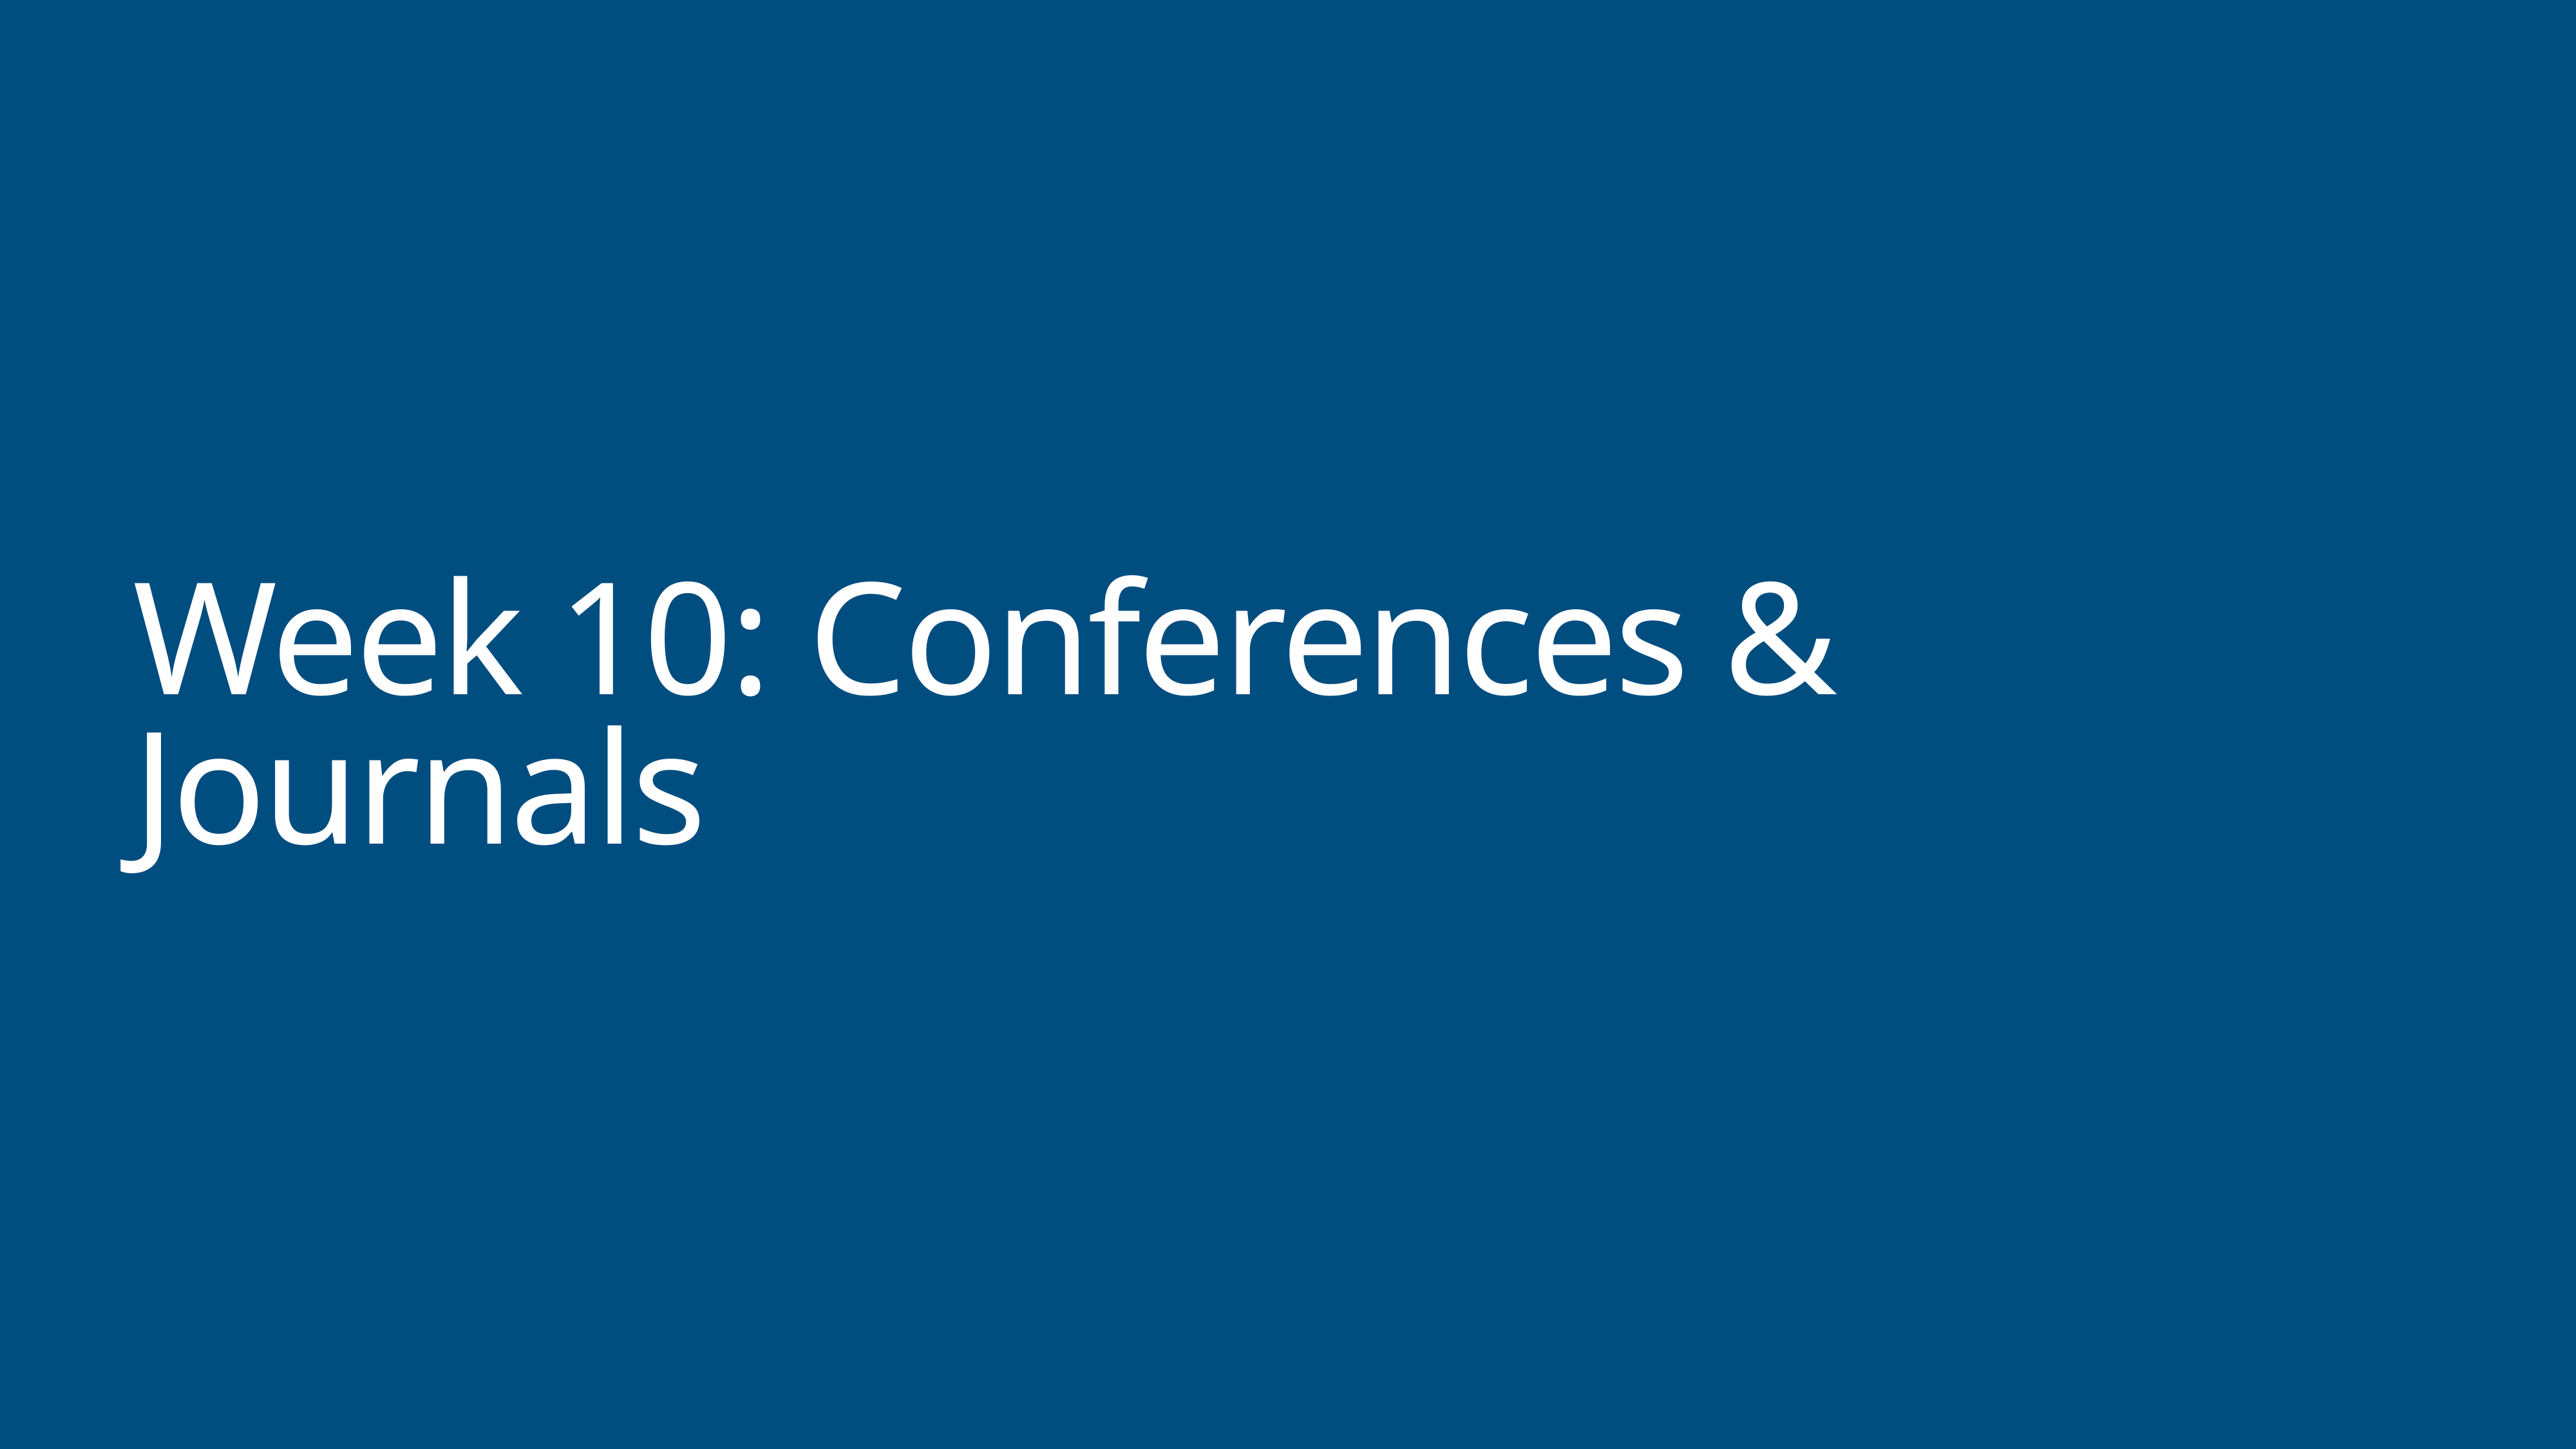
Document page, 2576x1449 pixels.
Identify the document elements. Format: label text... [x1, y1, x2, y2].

title Week 10: Conferences & Journals [127, 478, 2449, 971]
